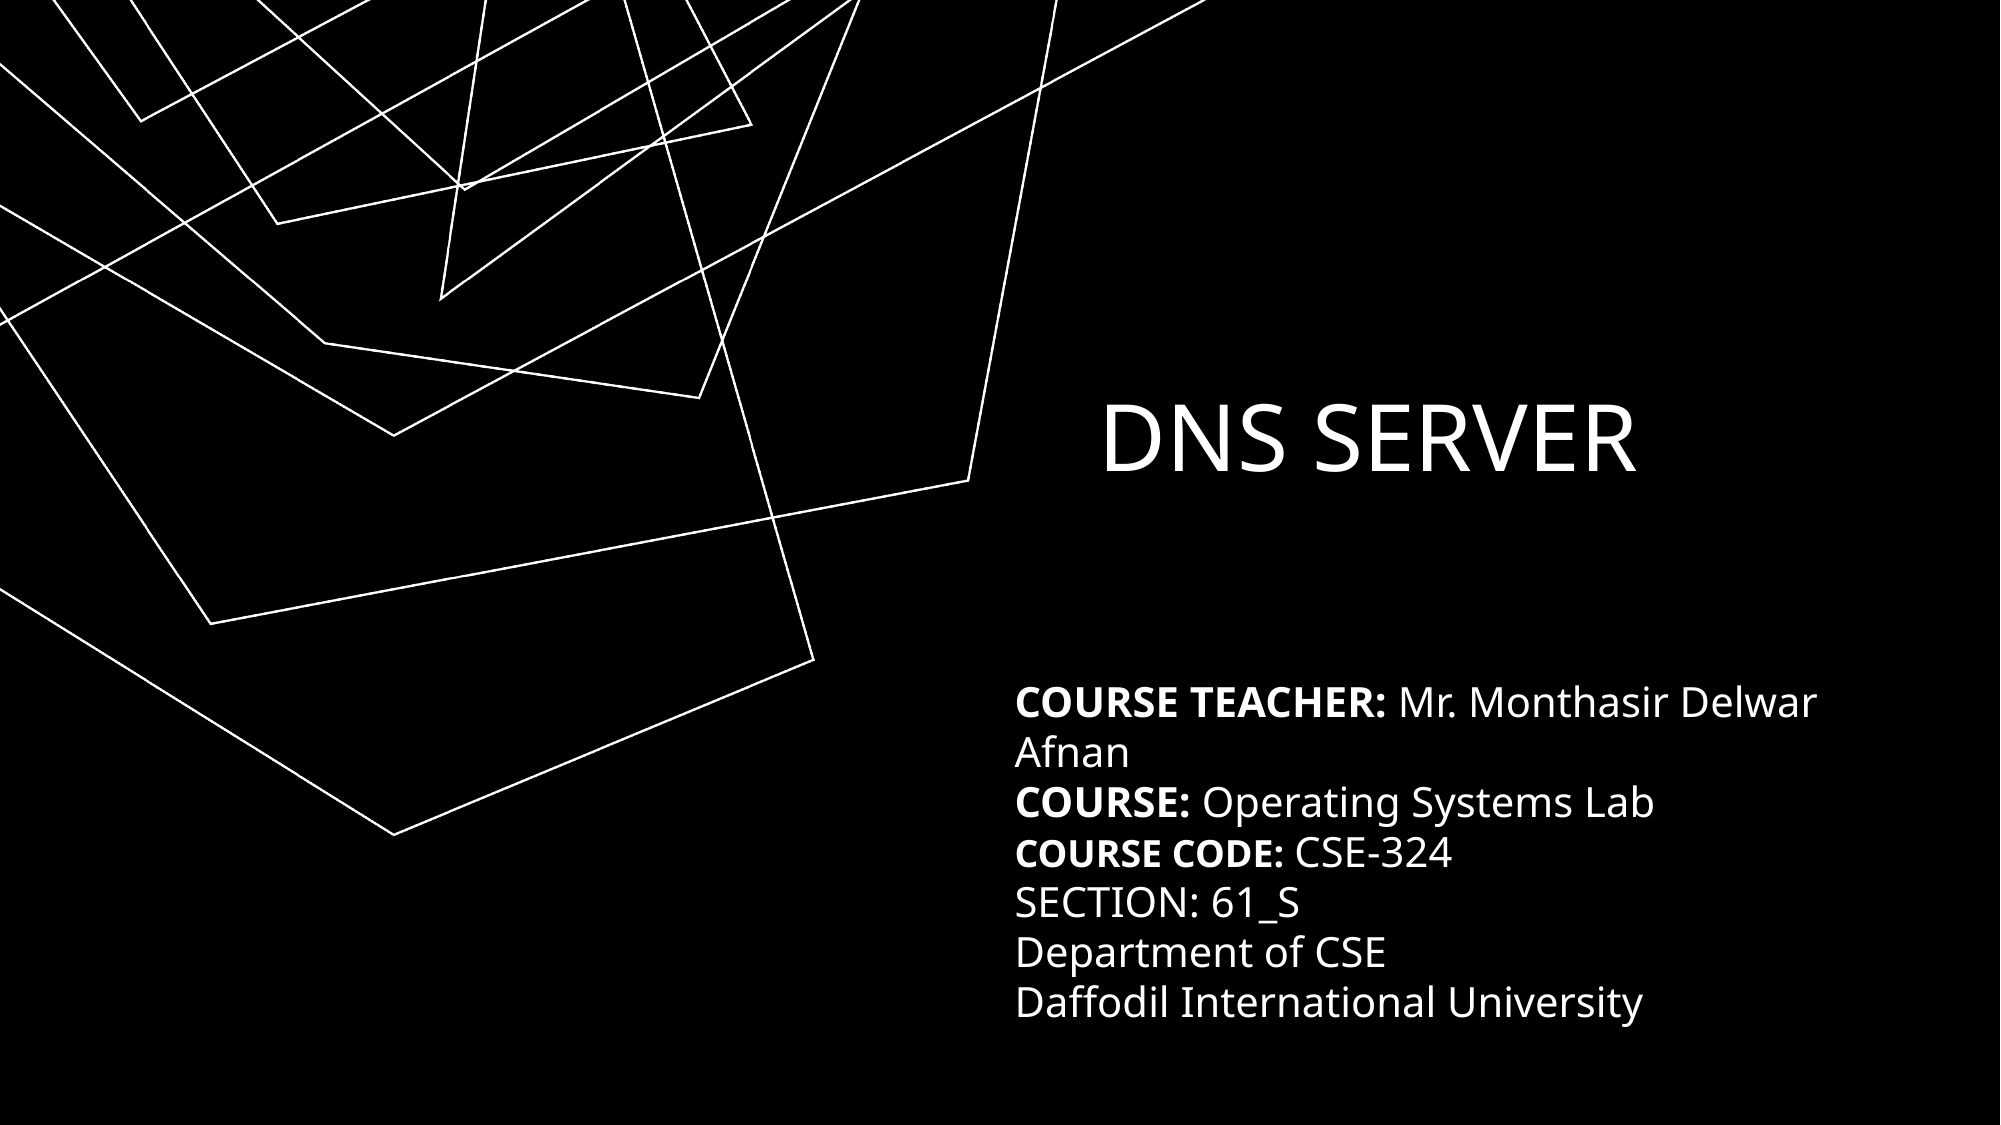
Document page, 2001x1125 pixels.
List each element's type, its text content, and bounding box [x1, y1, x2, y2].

picture [0, 0, 1356, 873]
title DNS Server [1083, 383, 2000, 500]
text_box COURSE TEACHER: Mr. Monthasir Delwar Afnan COURSE: Operating Systems Lab COURSE CODE: CSE-324 SECTION: 61_S Department of CSE Daffodil International University [999, 668, 1958, 1034]
